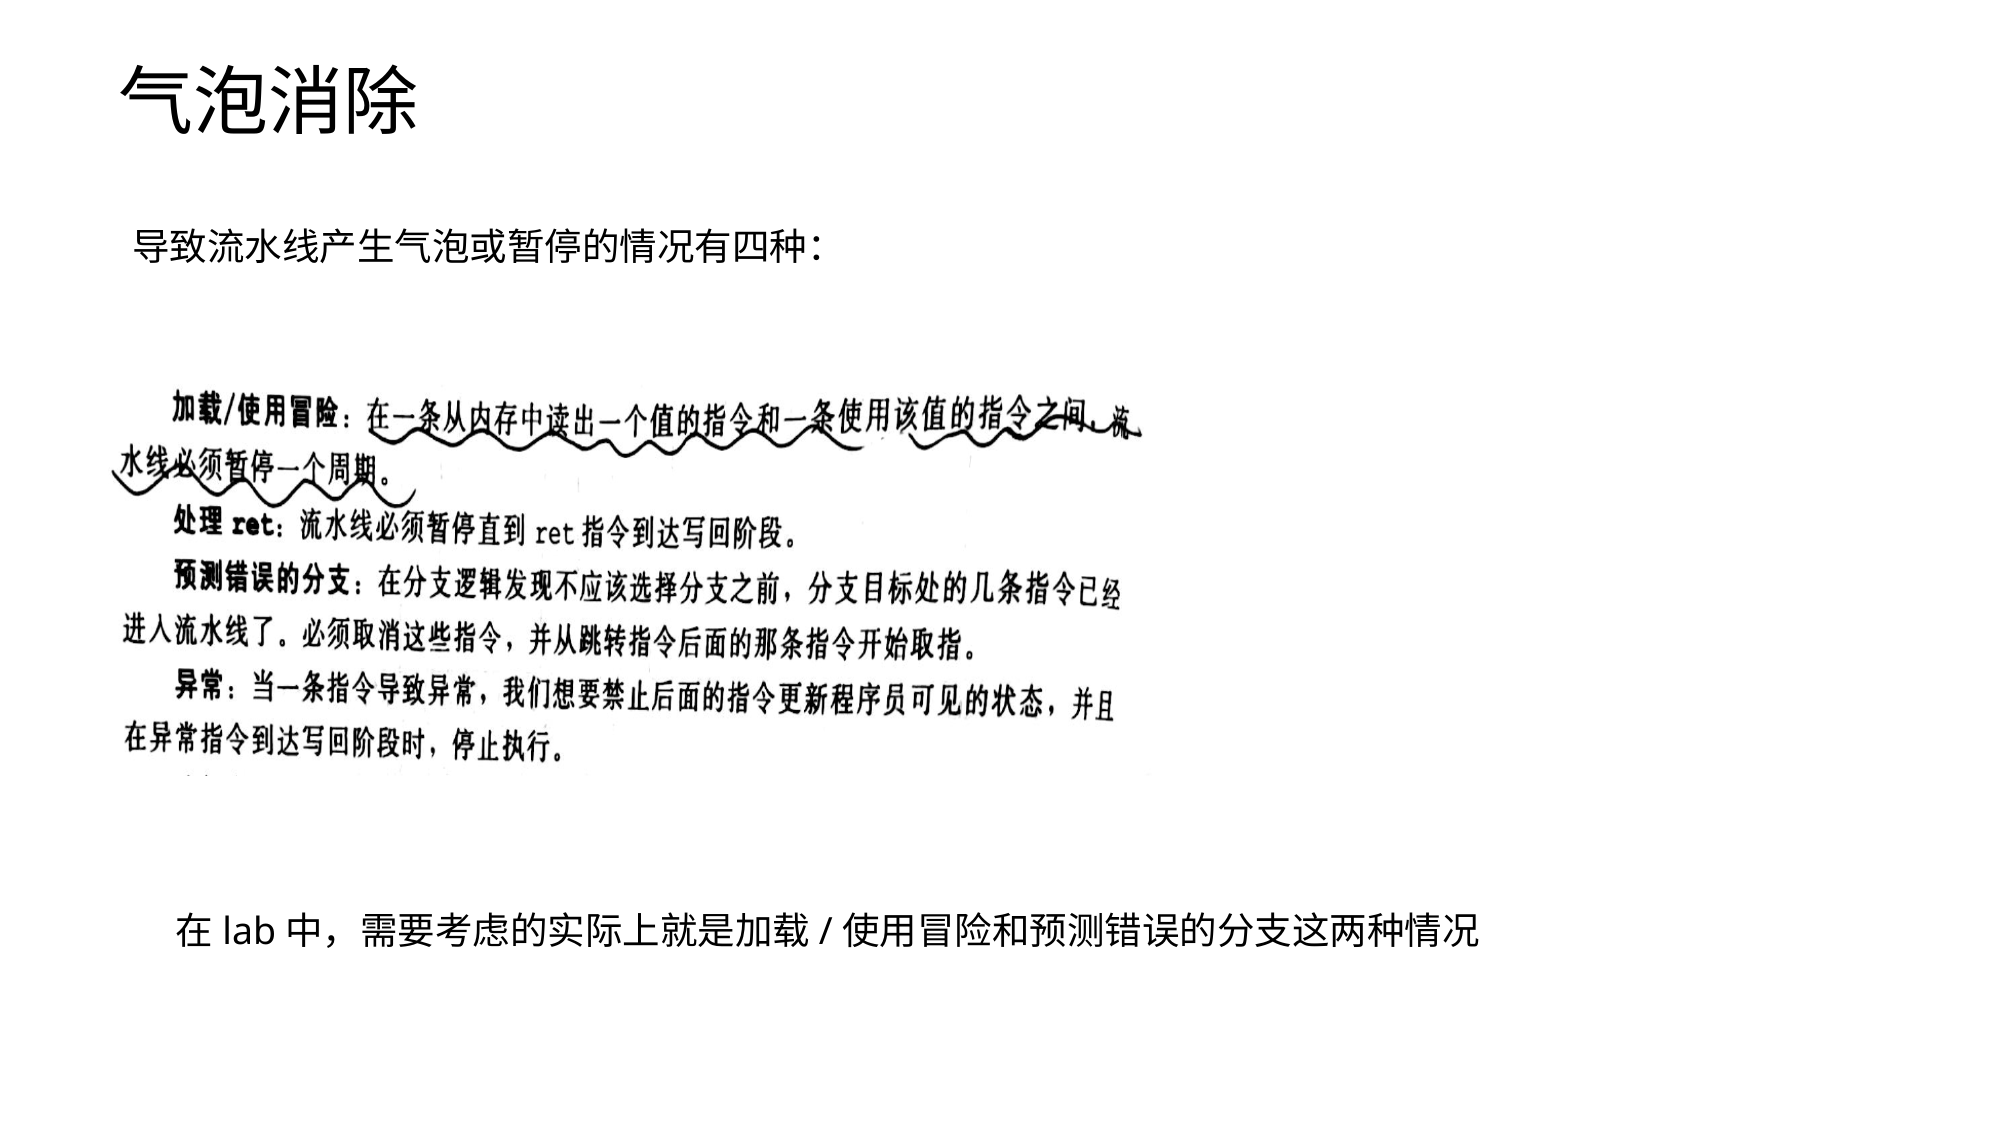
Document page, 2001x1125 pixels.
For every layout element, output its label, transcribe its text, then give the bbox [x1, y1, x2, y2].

text_box 在lab中，需要考虑的实际上就是加载/使用冒险和预测错误的分支这两种情况 [161, 899, 401, 1005]
picture [45, 25, 1152, 1125]
text_box 导致流水线产生气泡或暂停的情况有四种： [794, 215, 953, 276]
text_box 导致流水线产生气泡或暂停的情况有四种： [117, 215, 401, 276]
text_box 气泡消除 [103, 46, 401, 151]
text_box 在lab中，需要考虑的实际上就是加载/使用冒险和预测错误的分支这两种情况 [794, 899, 1495, 1005]
